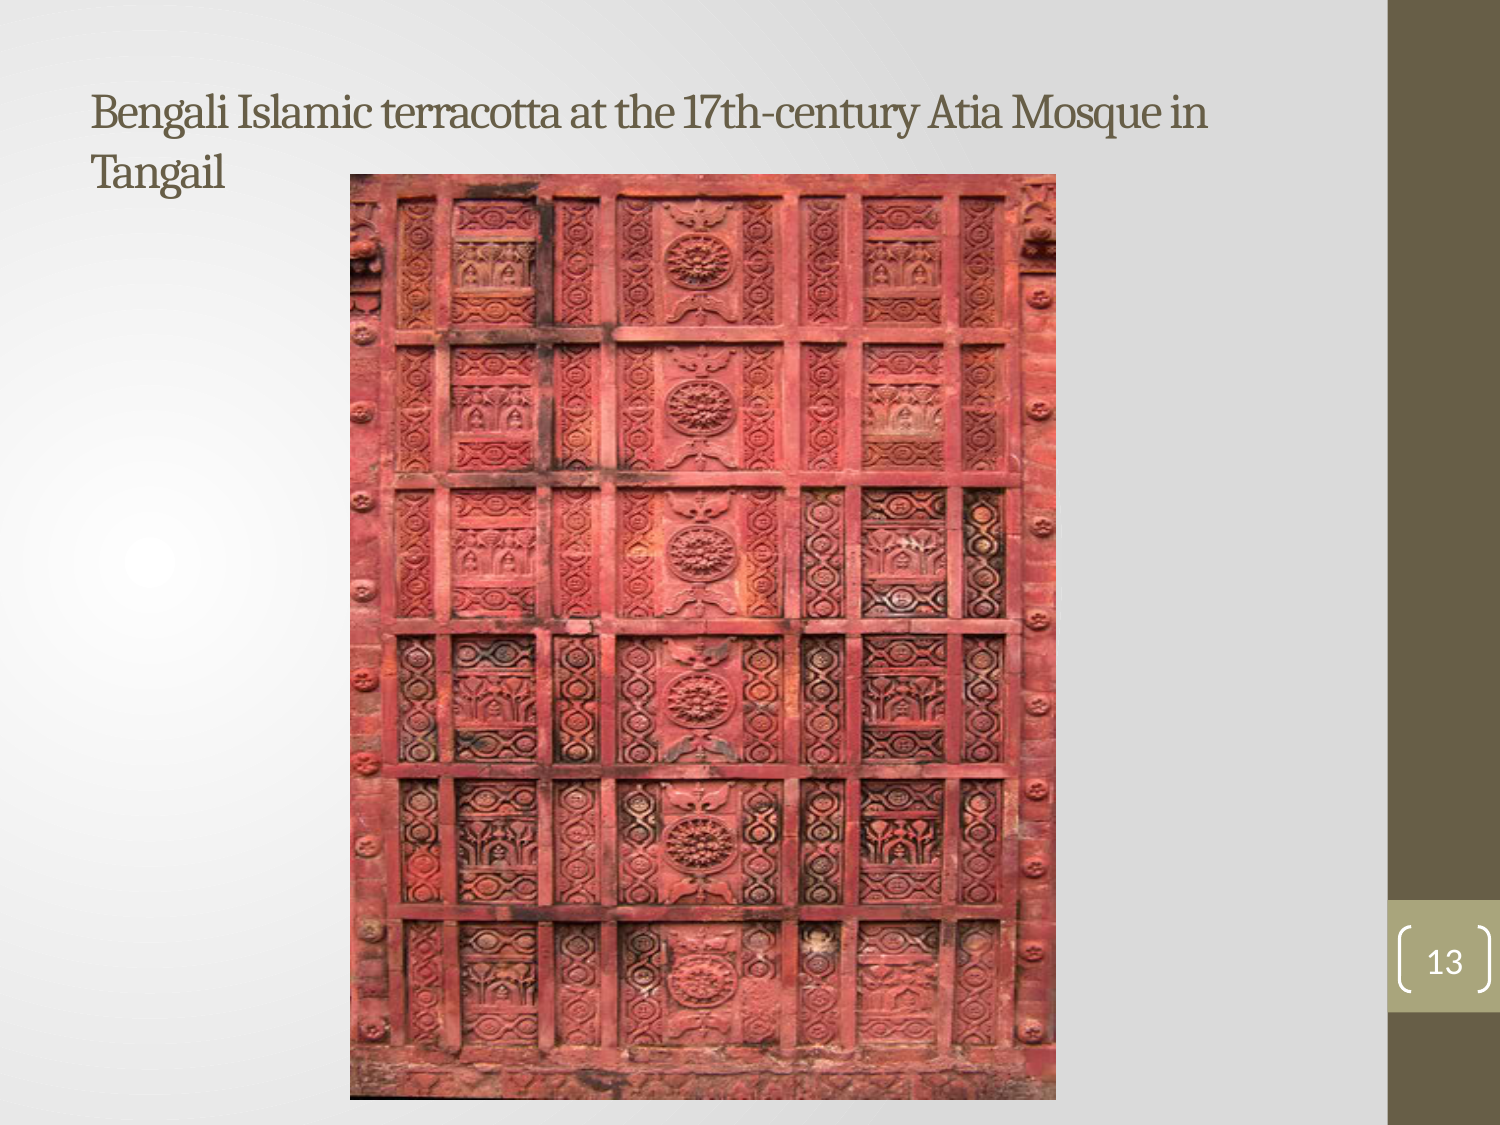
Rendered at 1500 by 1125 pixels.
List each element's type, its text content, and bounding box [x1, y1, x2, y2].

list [349, 174, 1056, 1101]
title Bengali Islamic terracotta at the 17th-century Atia Mosque in Tangail [75, 45, 1325, 233]
slide_number 13 [1397, 925, 1492, 994]
